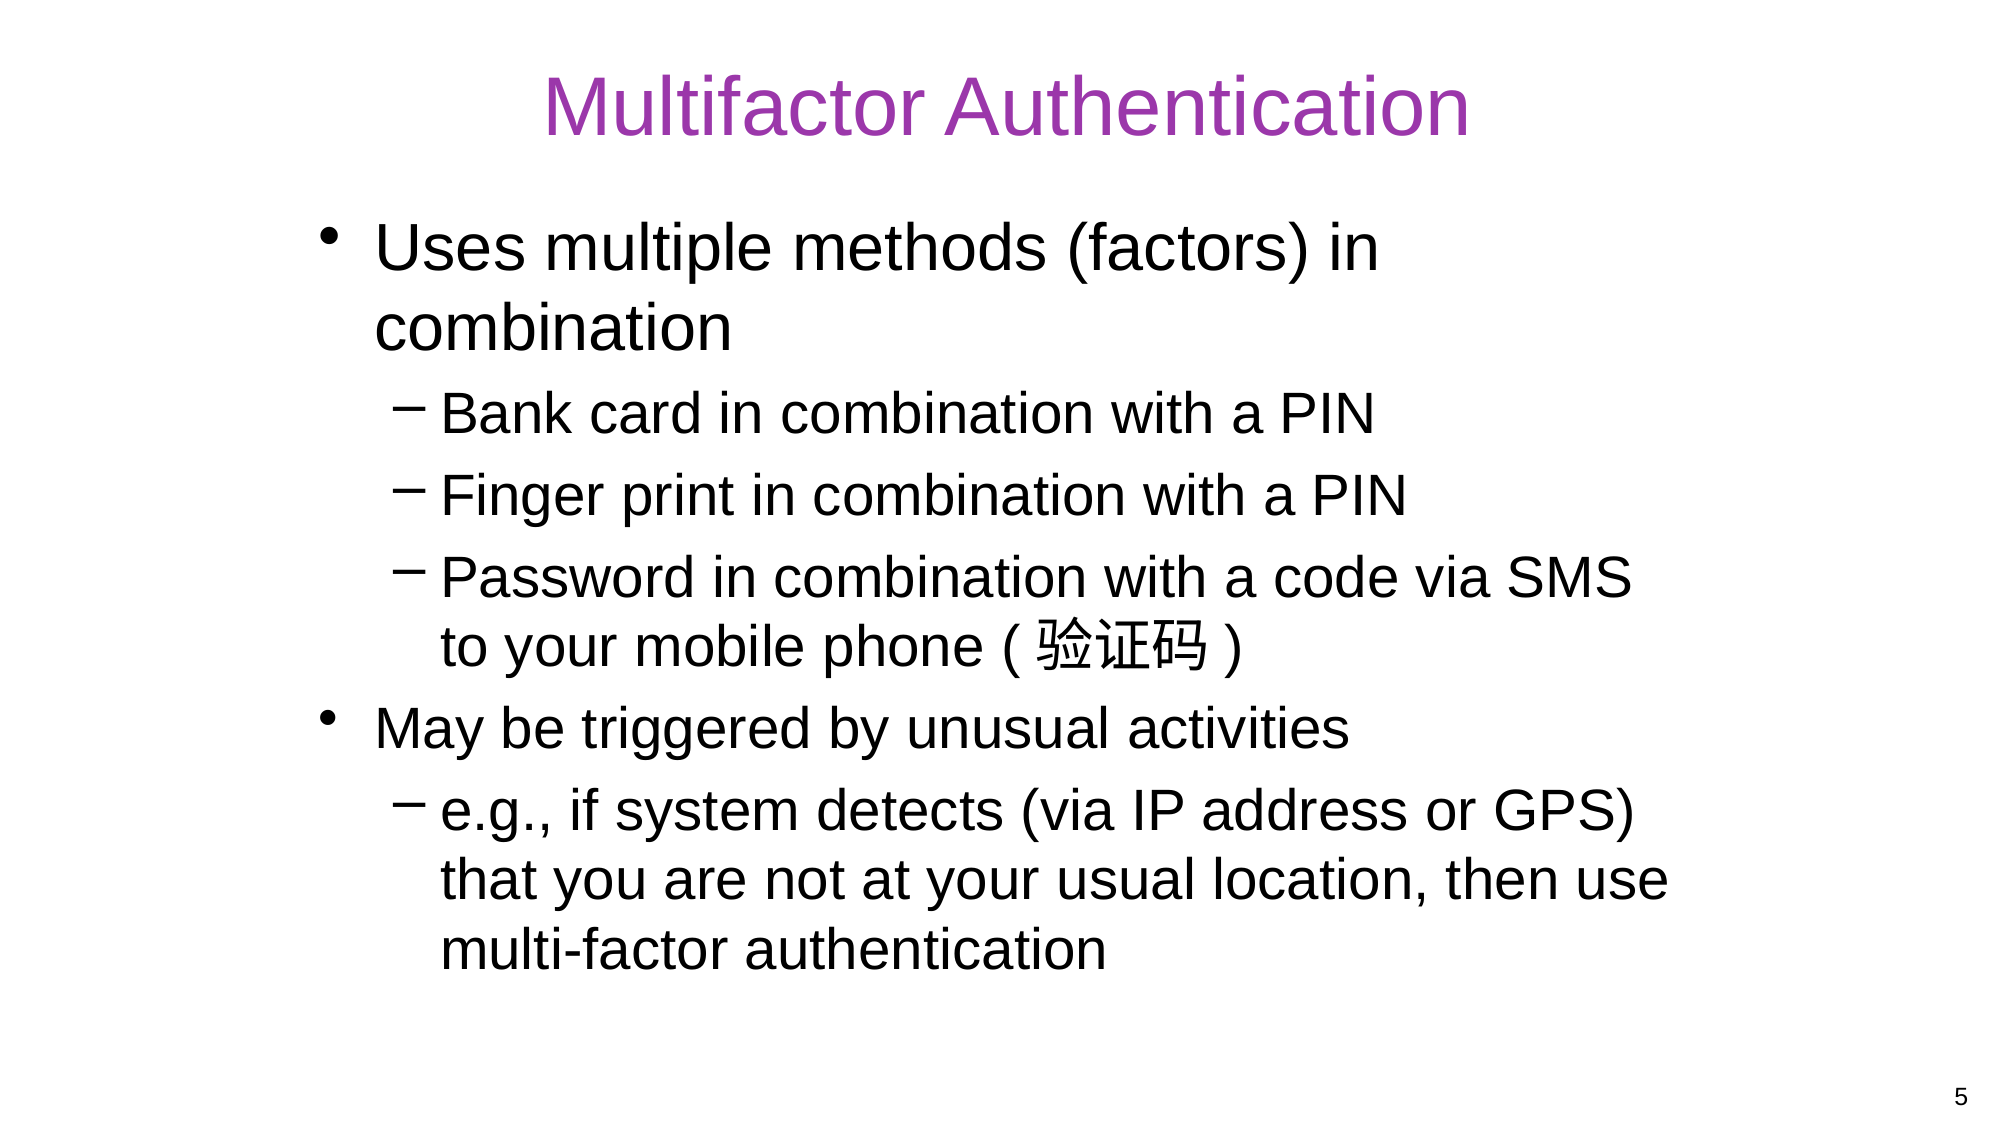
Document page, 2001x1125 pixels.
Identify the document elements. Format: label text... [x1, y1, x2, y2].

title Multifactor Authentication [70, 30, 1946, 174]
list Uses multiple methods (factors) in combination Bank card in combination with a PIN Finger print in combination with a PIN Password in combination with a code via SMS to your mobile phone (验证码) May be triggered by unusual activities e.g., if system detects (via IP address or GPS) that you are not at your usual location, then use multi-factor authentication [302, 196, 1709, 1095]
slide_number 5 [1516, 1073, 1984, 1114]
